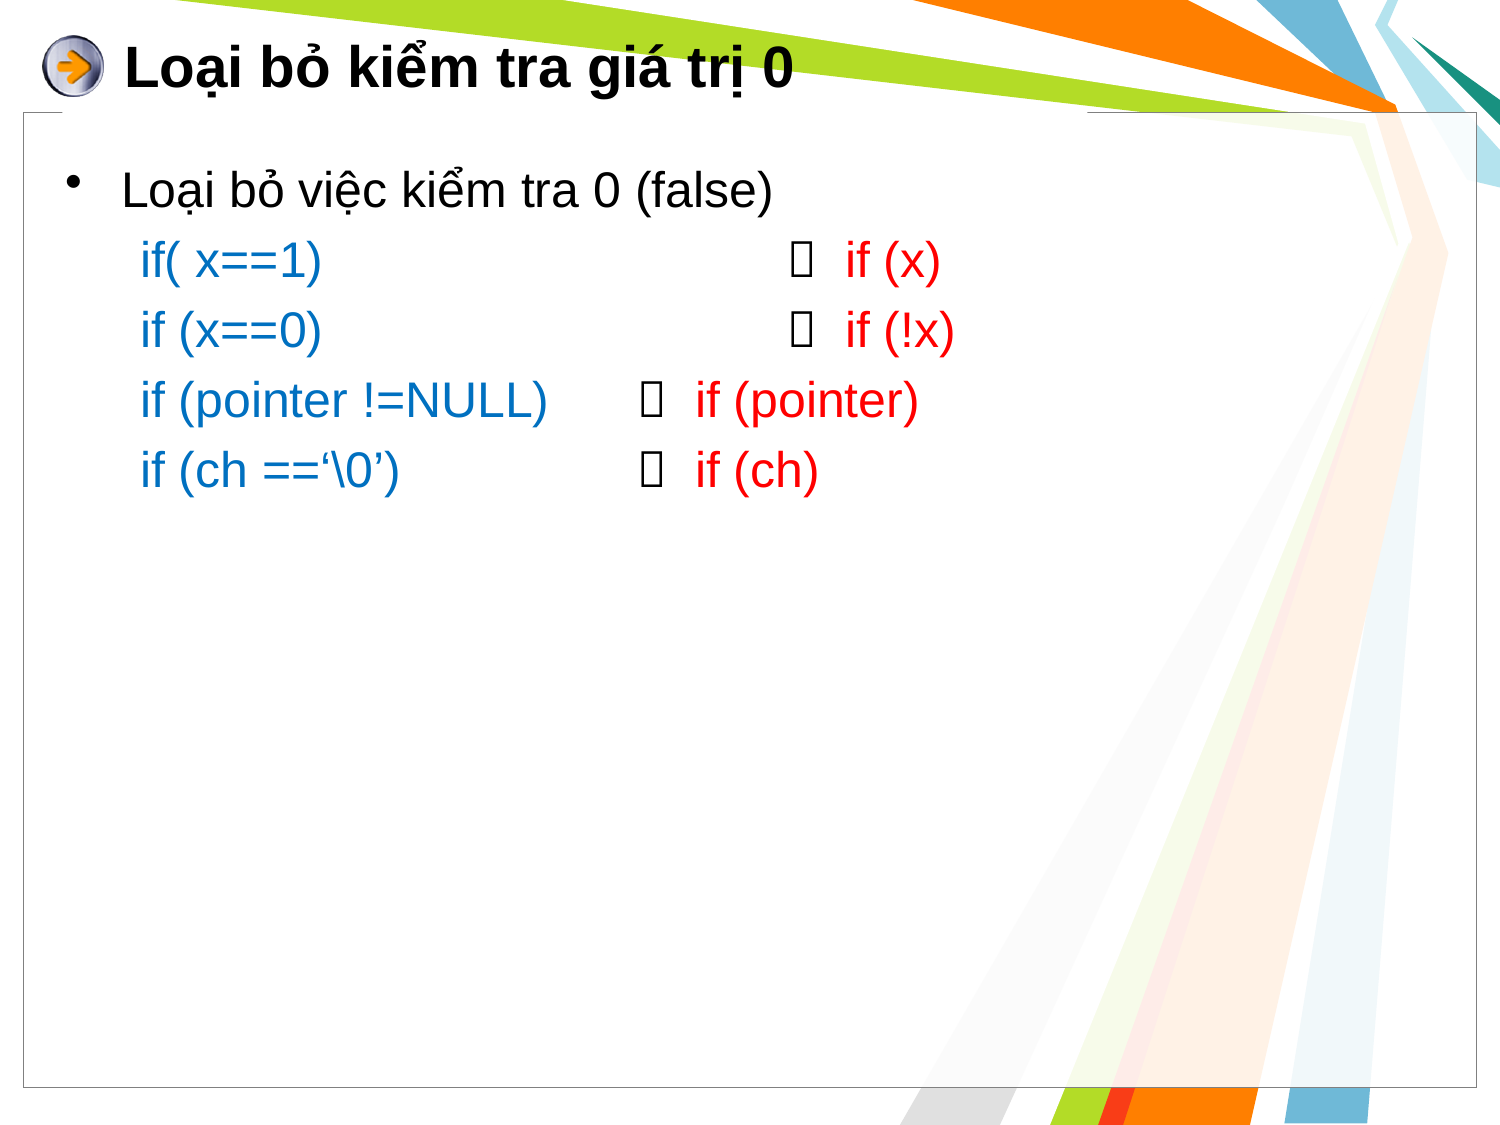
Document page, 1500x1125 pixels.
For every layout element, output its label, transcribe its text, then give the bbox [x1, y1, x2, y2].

picture [42, 35, 104, 97]
title Loại bỏ kiểm tra giá trị 0 [108, 12, 1476, 117]
list Loại bỏ việc kiểm tra 0 (false) if( x==1)  if (x) if (x==0)  if (!x) if (pointer !=NULL)  if (pointer) if (ch ==‘\0’)  if (ch) [49, 149, 1457, 1076]
